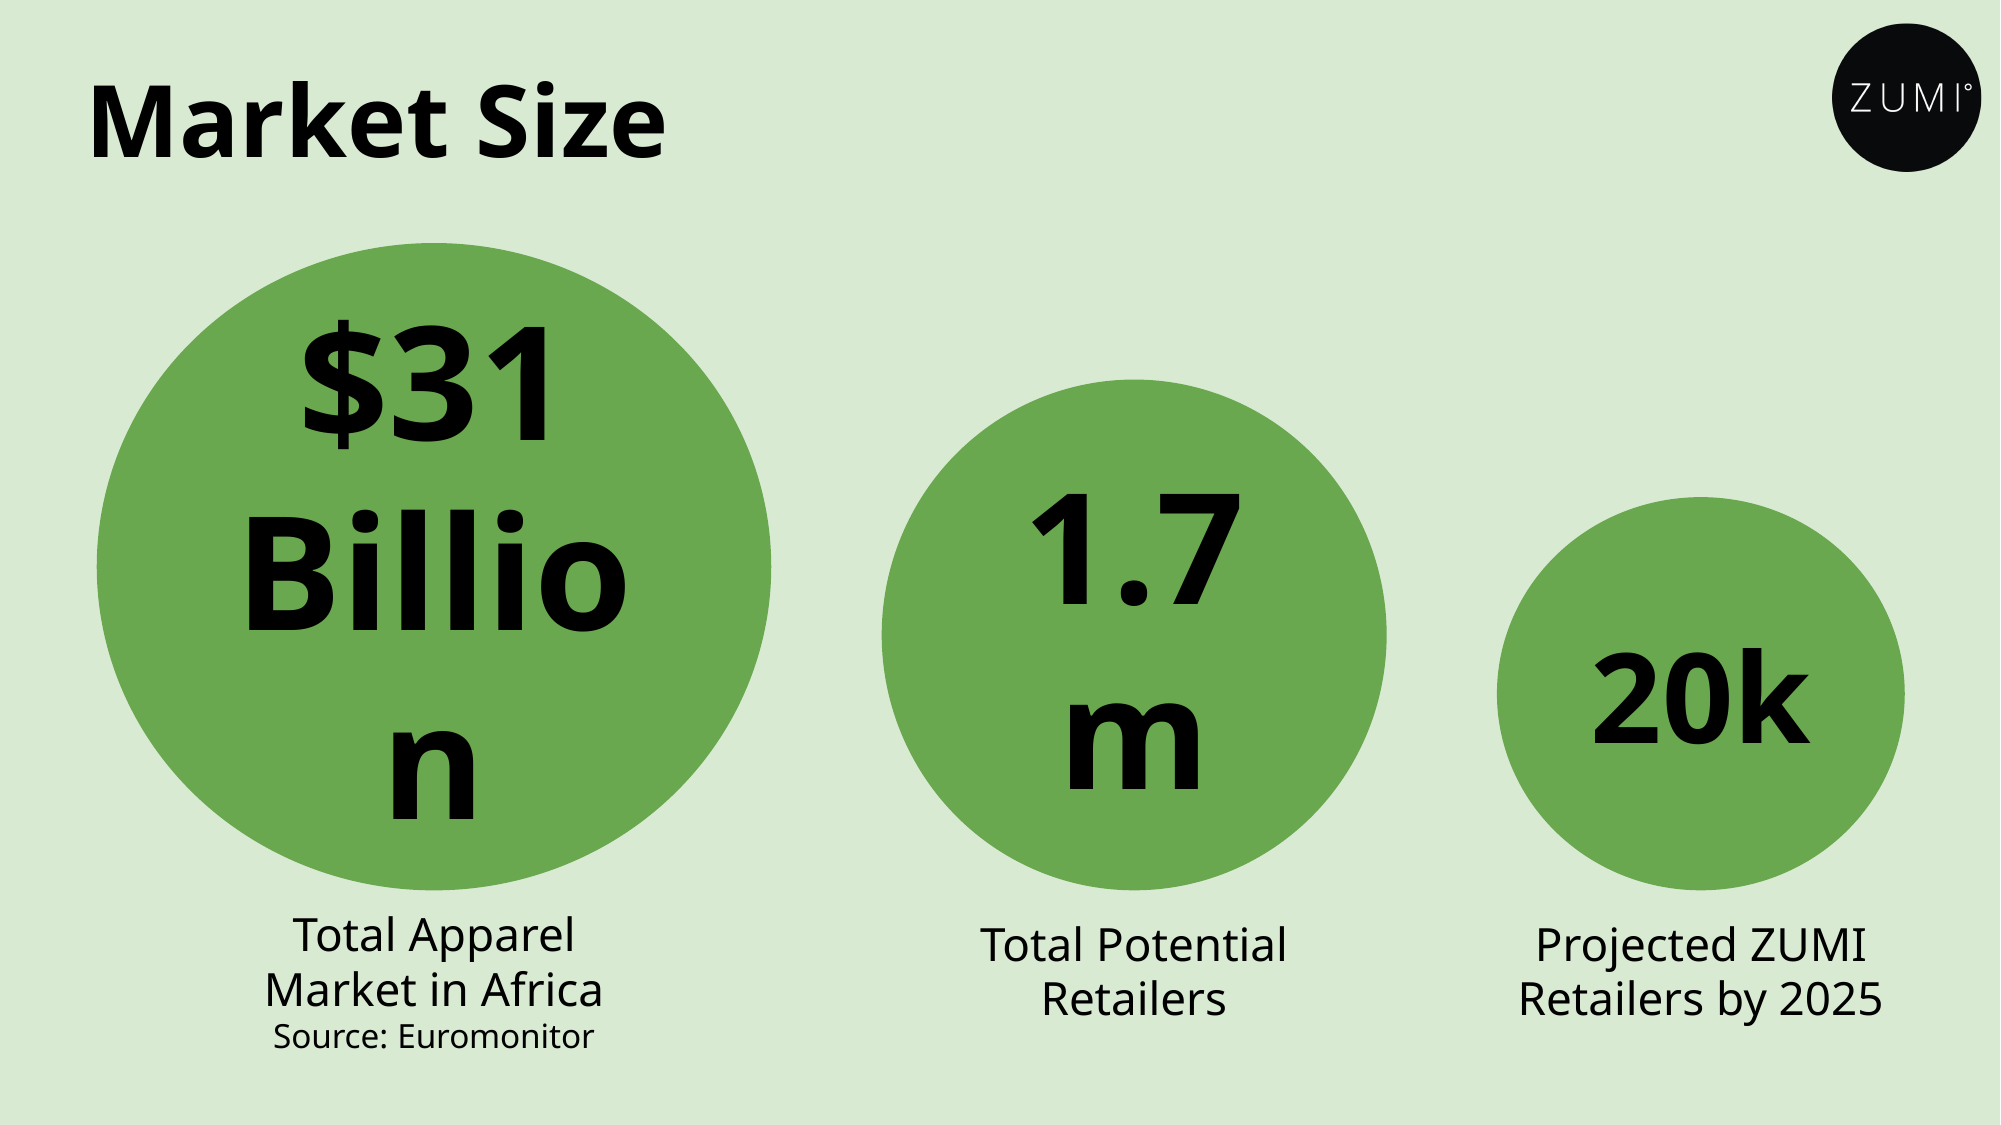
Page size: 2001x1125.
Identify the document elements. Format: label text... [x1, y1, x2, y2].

text_box Projected ZUMI Retailers by 2025 [1488, 900, 1914, 1024]
text_box 1.7m [881, 379, 1387, 891]
text_box $31 Billion [96, 243, 772, 891]
text_box 20k [1496, 497, 1905, 891]
text_box Total Apparel Market in Africa Source: Euromonitor [214, 890, 654, 1064]
picture [1790, 0, 2000, 209]
text_box Market Size [70, 49, 1491, 184]
text_box Total Potential Retailers [946, 900, 1323, 1024]
